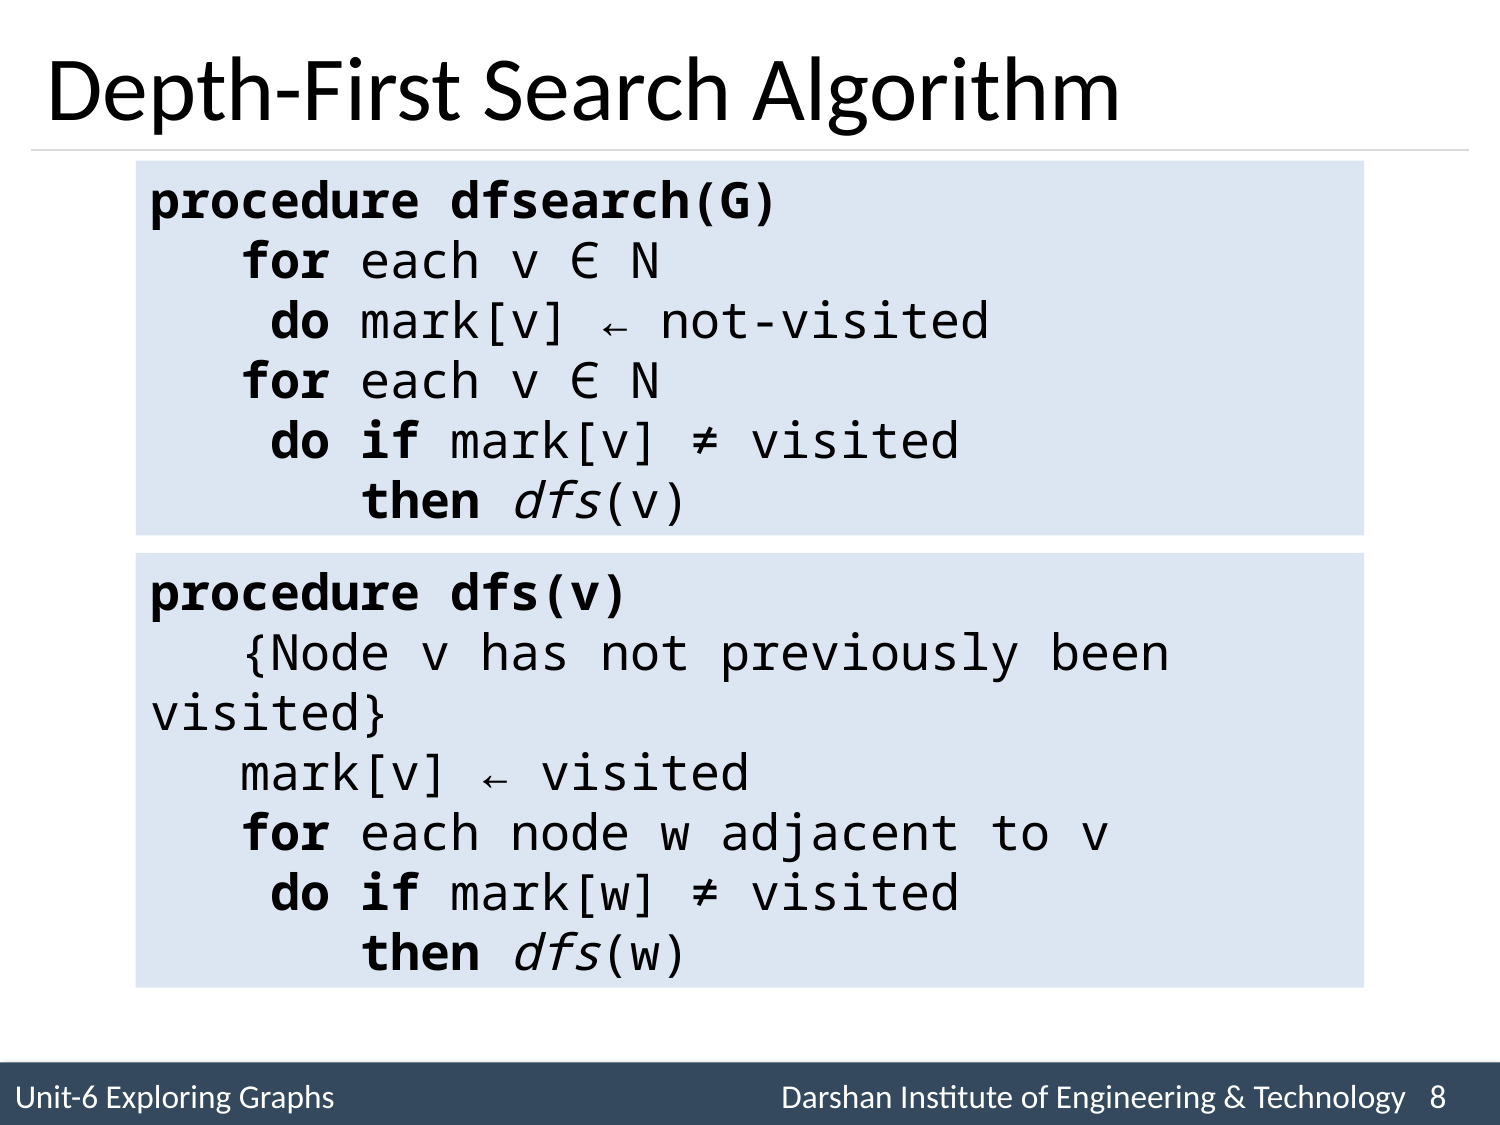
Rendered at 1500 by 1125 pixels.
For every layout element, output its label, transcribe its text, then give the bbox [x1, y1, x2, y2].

title Depth-First Search Algorithm [31, 17, 1469, 150]
text_box procedure dfs(v) {Node v has not previously been visited} mark[v] ← visited for each node w adjacent to v do if mark[w] ≠ visited then dfs(w) [135, 552, 1365, 988]
list [31, 162, 1469, 1038]
text_box procedure dfsearch(G) for each v Є N do mark[v] ← not-visited for each v Є N do if mark[v] ≠ visited then dfs(v) [135, 160, 1365, 536]
